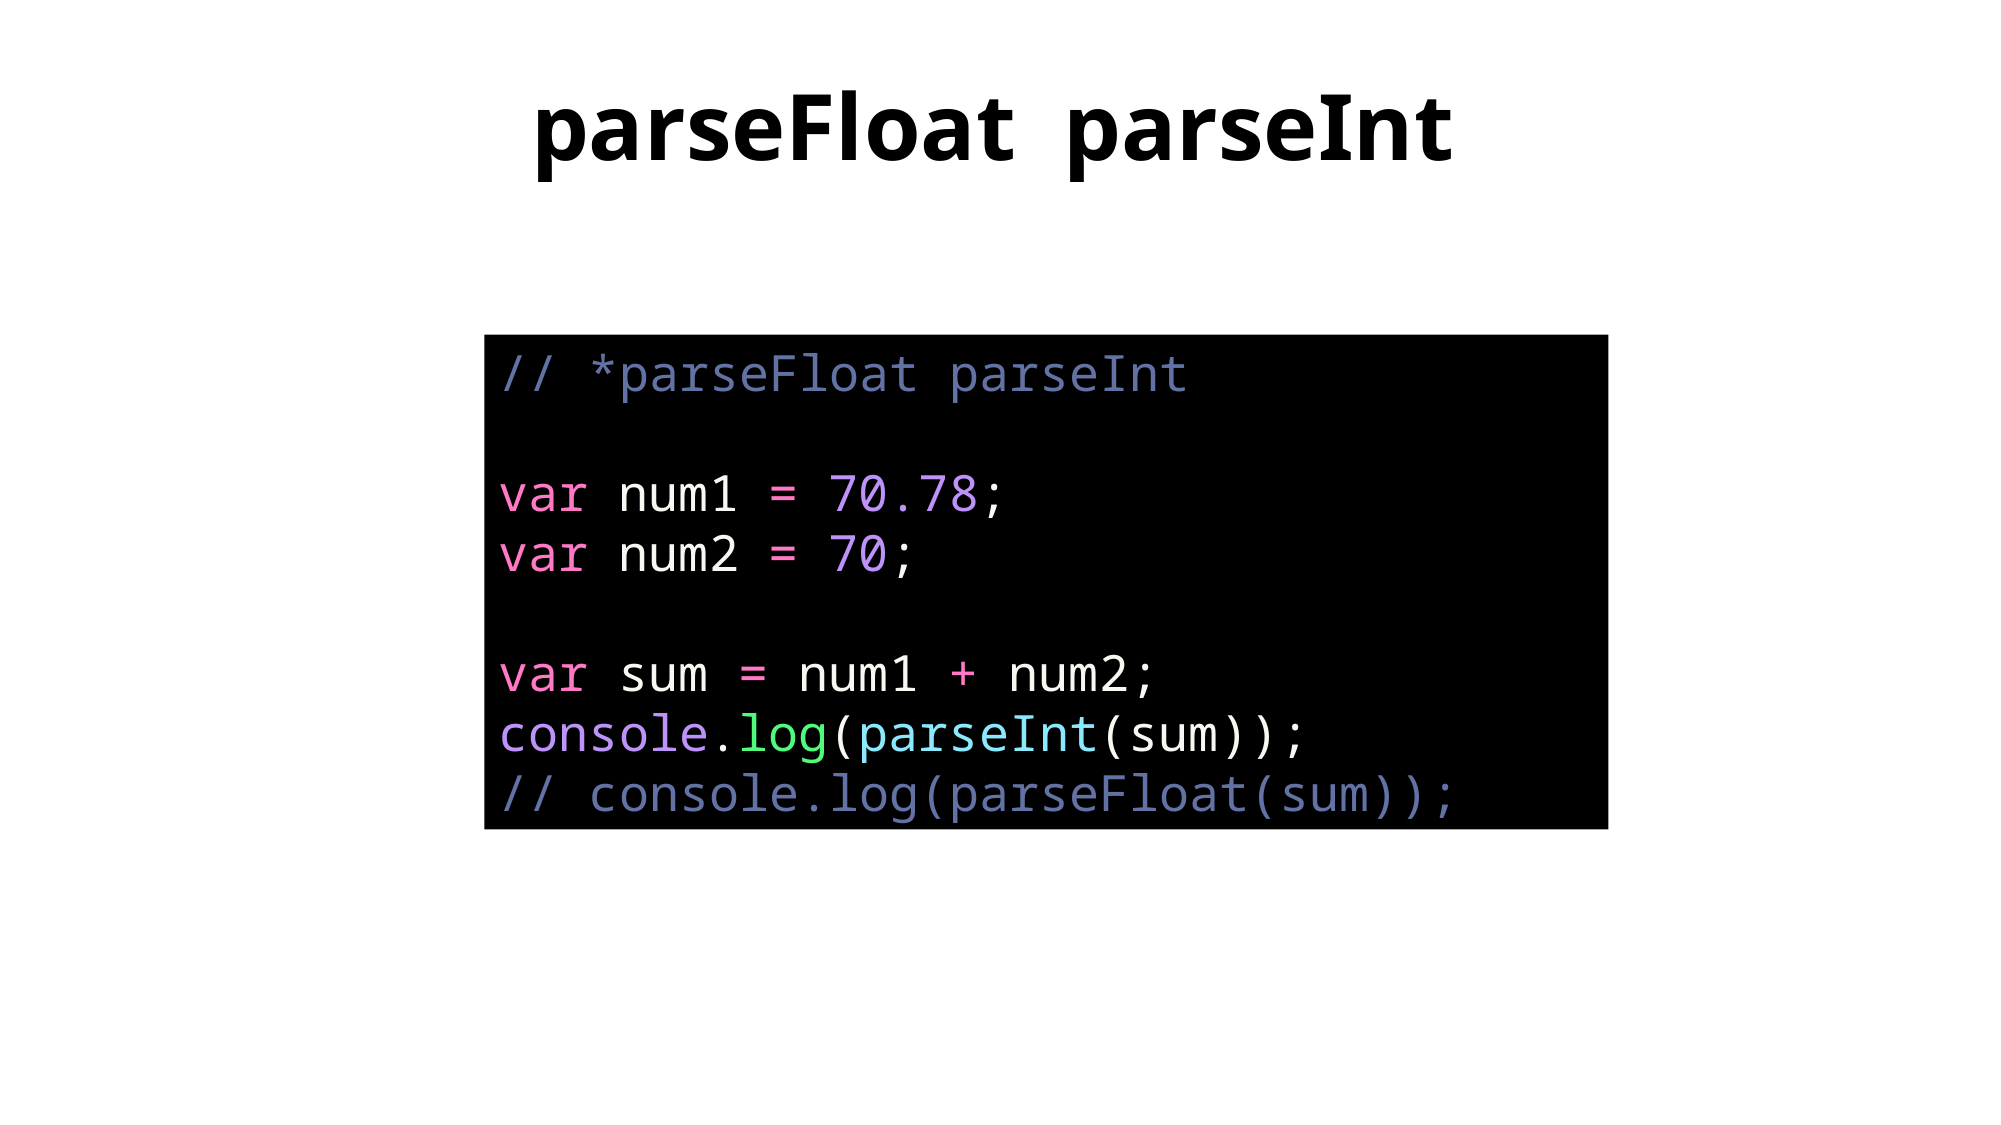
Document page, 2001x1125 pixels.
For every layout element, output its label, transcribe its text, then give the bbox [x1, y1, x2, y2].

title parseFloat parseInt [130, 77, 1856, 295]
text_box // *parseFloat parseInt var num1 = 70.78; var num2 = 70; var sum = num1 + num2; console.log(parseInt(sum)); // console.log(parseFloat(sum)); [484, 334, 1609, 830]
